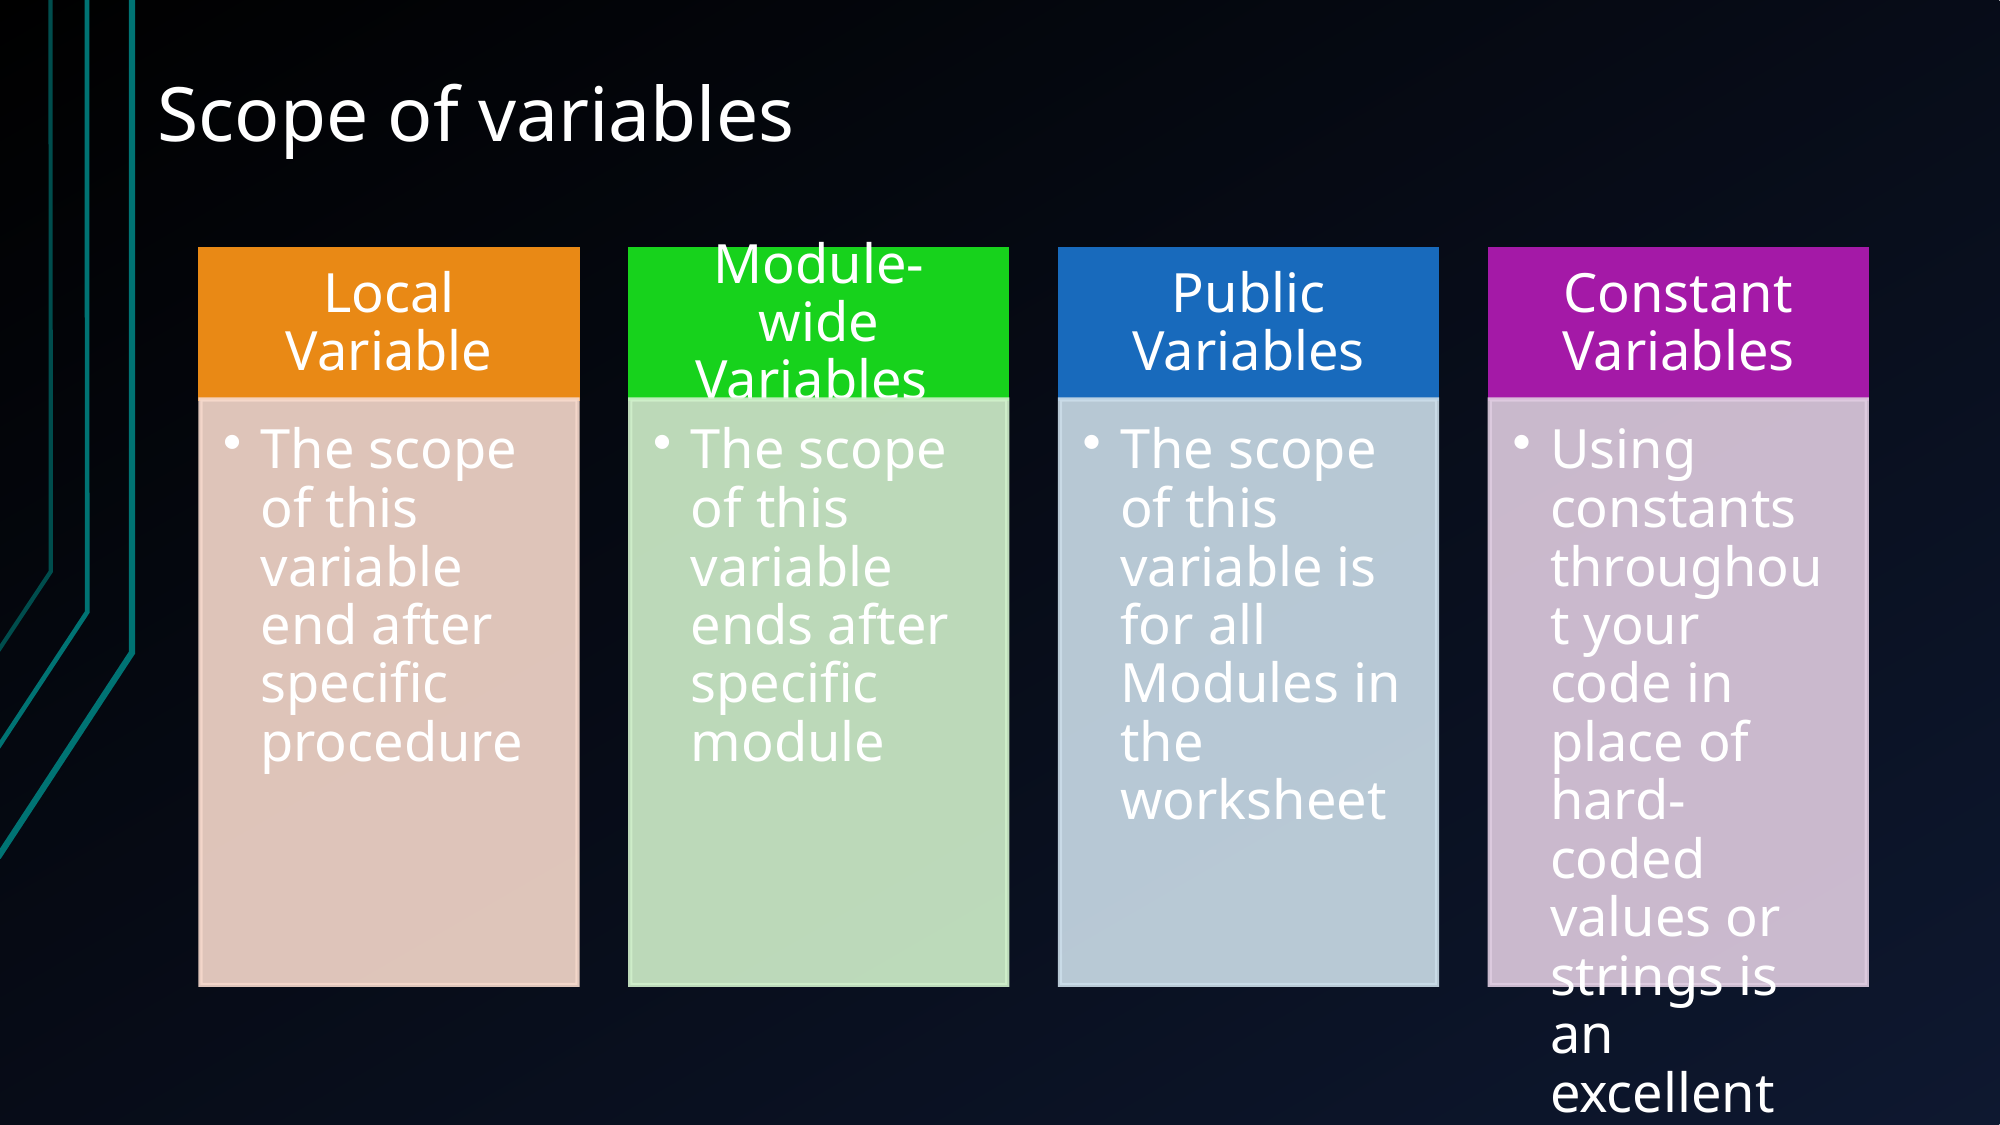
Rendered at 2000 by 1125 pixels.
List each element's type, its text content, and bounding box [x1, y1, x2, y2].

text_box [199, 245, 1868, 988]
title Scope of variables [137, 66, 1837, 268]
